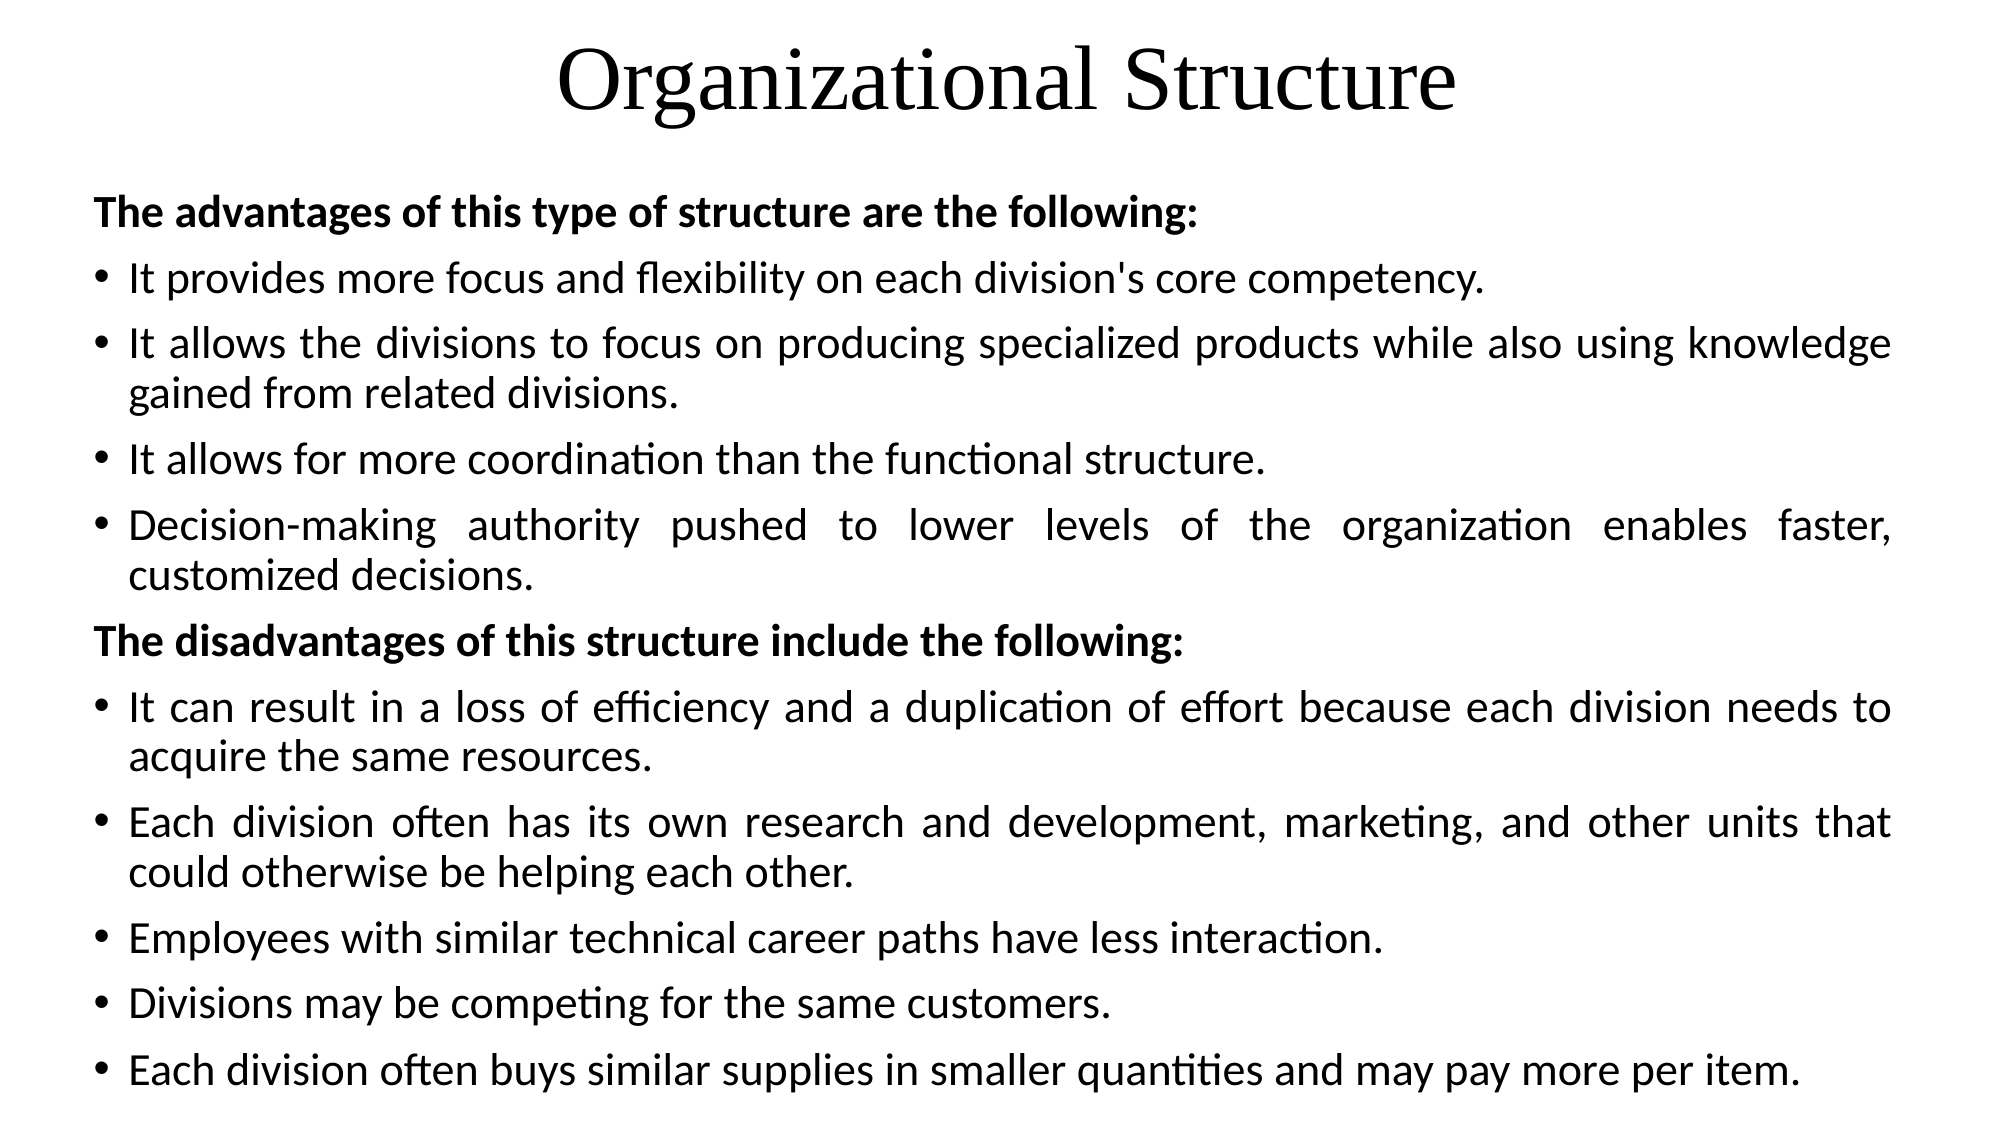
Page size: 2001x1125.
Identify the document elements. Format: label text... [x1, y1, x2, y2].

list The advantages of this type of structure are the following: It provides more focus and flexibility on each division's core competency. It allows the divisions to focus on producing specialized products while also using knowledge gained from related divisions. It allows for more coordination than the functional structure. Decision-making authority pushed to lower levels of the organization enables faster, customized decisions. The disadvantages of this structure include the following: It can result in a loss of efficiency and a duplication of effort because each division needs to acquire the same resources. Each division often has its own research and development, marketing, and other units that could otherwise be helping each other. Employees with similar technical career paths have less interaction. Divisions may be competing for the same customers. Each division often buys similar supplies in smaller quantities and may pay more per item. [78, 179, 1909, 1106]
title Organizational Structure [145, 0, 1871, 160]
